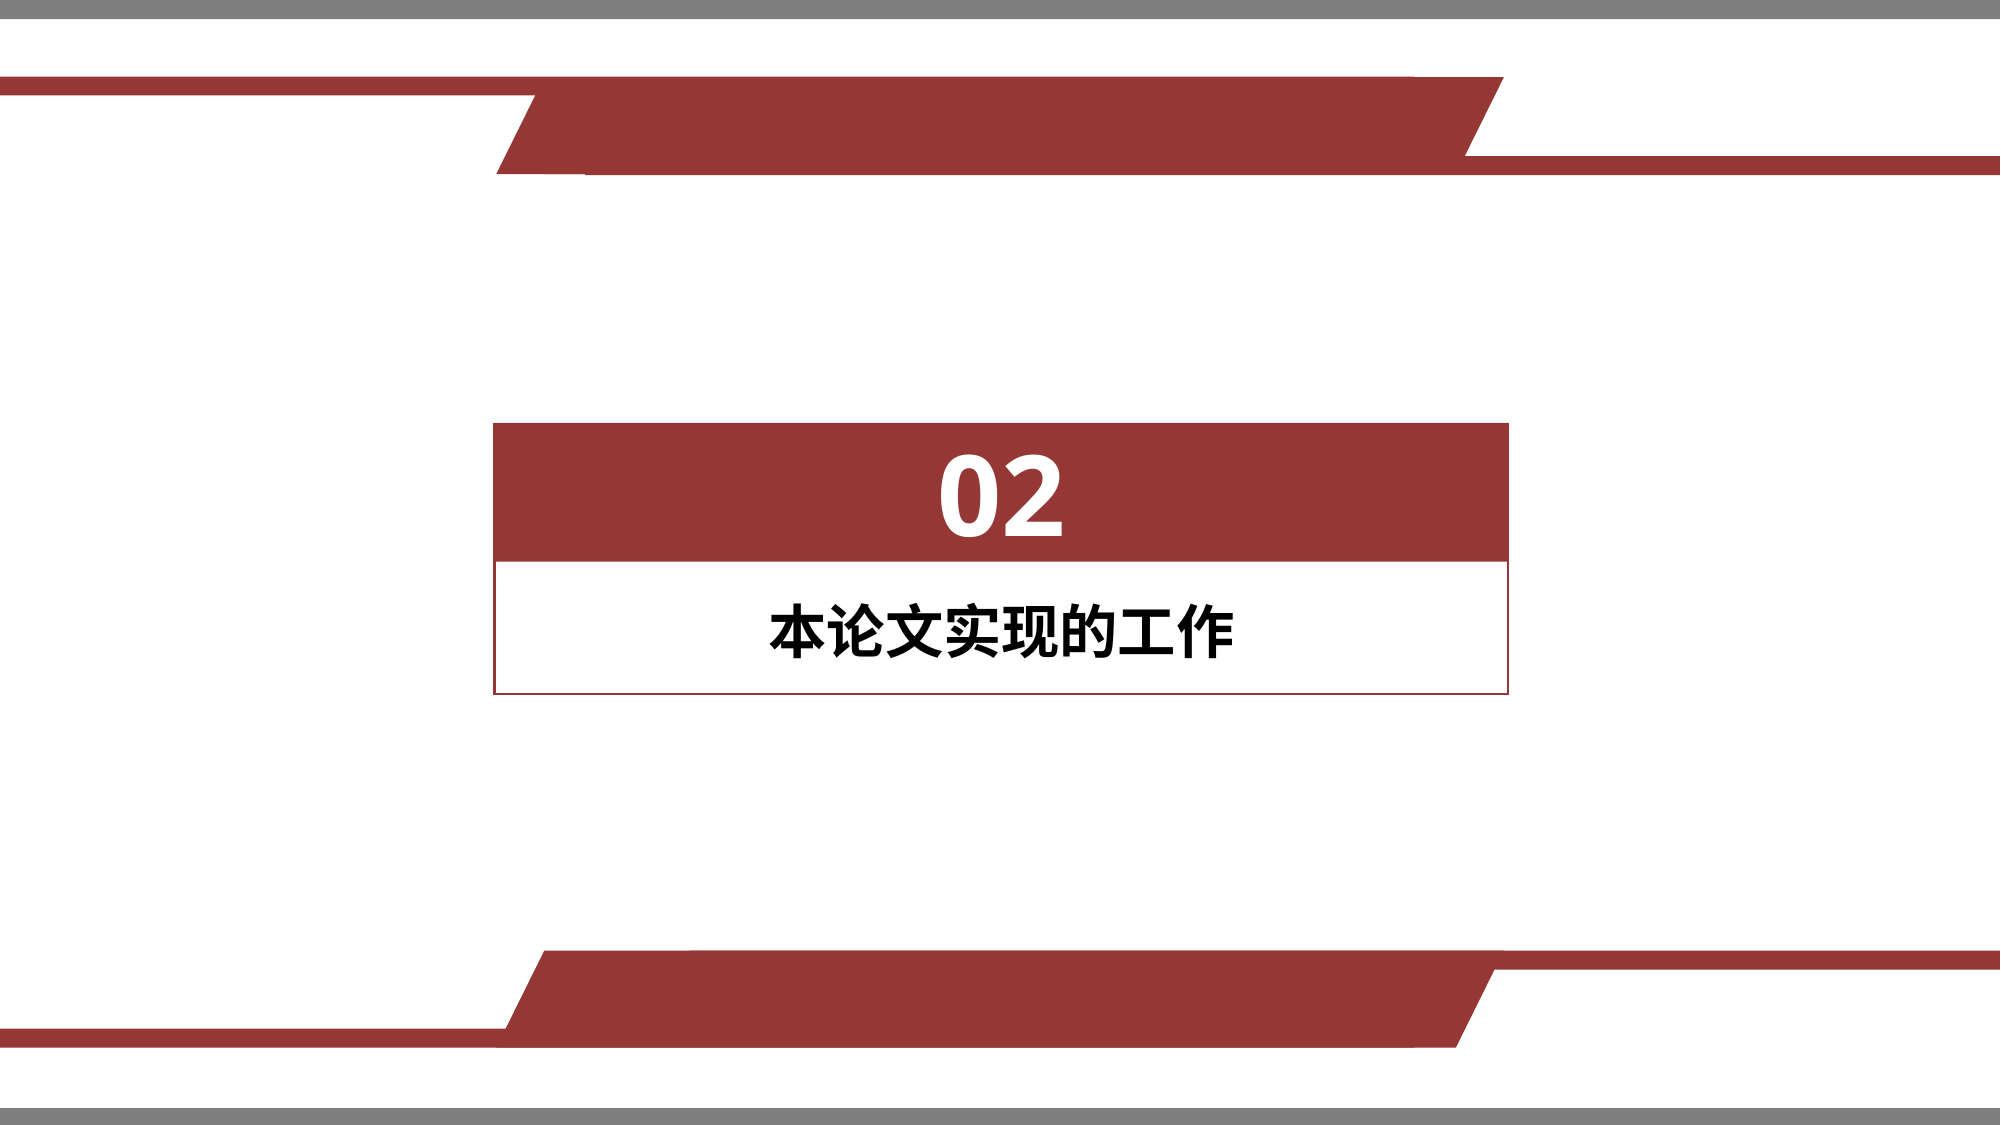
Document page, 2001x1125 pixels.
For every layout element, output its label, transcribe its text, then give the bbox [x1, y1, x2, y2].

text_box [493, 563, 1509, 695]
text_box [0, 1028, 504, 1049]
text_box [1408, 422, 1509, 563]
text_box 02 [595, 416, 1408, 567]
text_box [493, 422, 595, 563]
text_box [0, 76, 543, 96]
text_box [584, 155, 2000, 176]
text_box [0, 0, 2000, 20]
text_box [0, 1107, 2000, 1125]
text_box [494, 949, 1506, 1049]
text_box [494, 76, 1506, 176]
text_box [689, 950, 2000, 971]
